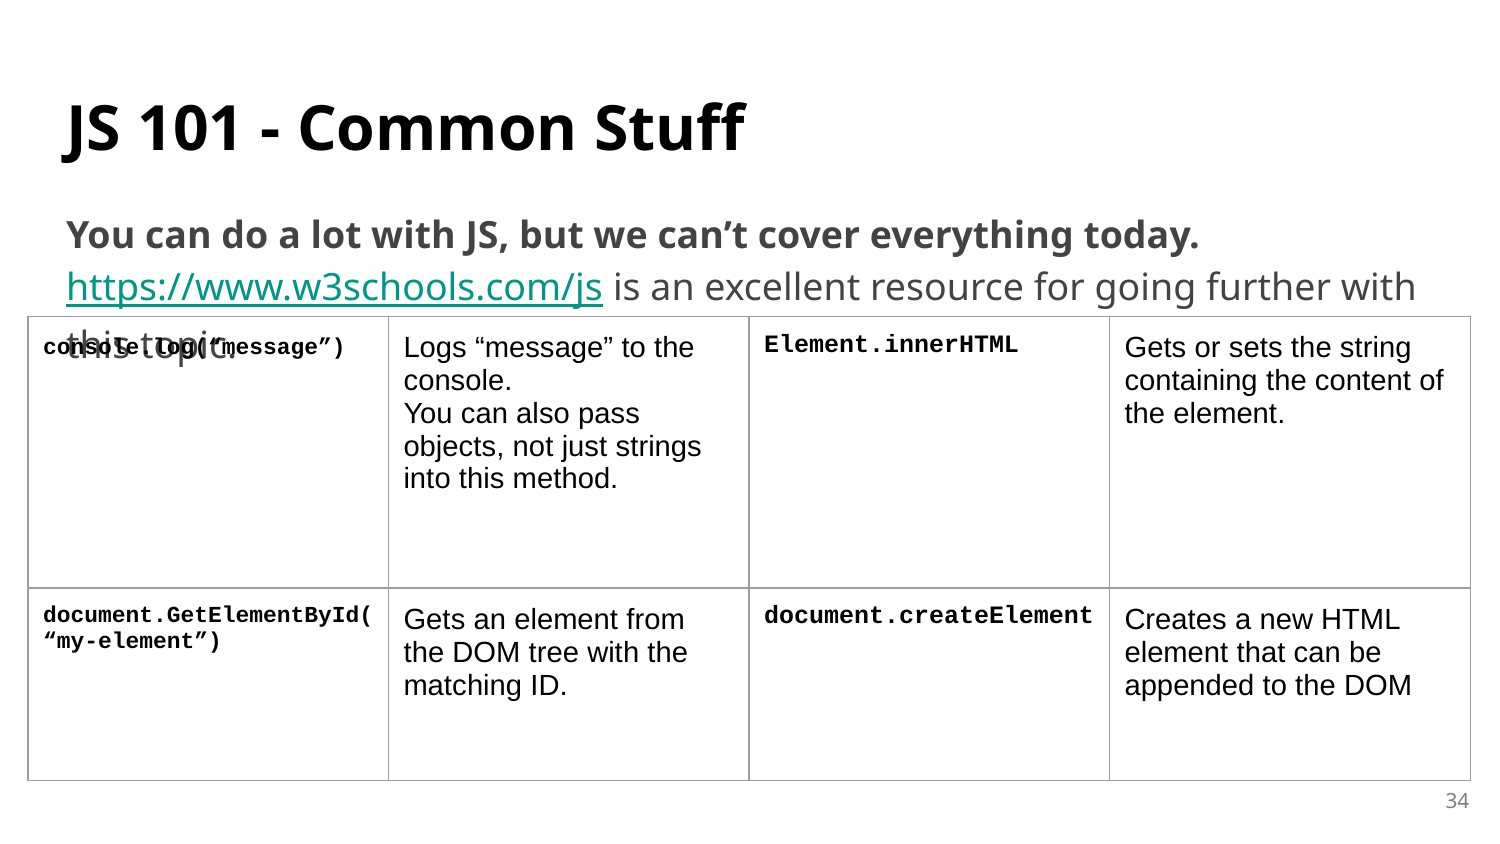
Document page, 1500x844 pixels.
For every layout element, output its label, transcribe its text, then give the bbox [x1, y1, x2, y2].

table_header Gets or sets the string containing the content of the element. [1110, 317, 1470, 587]
table_header Element.innerHTML [750, 317, 1109, 587]
table_cell document.createElement [750, 589, 1109, 780]
list You can do a lot with JS, but we can’t cover everything today. https://www.w3schools.com/js is an excellent resource for going further with this topic. [51, 189, 1449, 316]
table_header Logs “message” to the console. You can also pass objects, not just strings into this method. [389, 317, 748, 587]
table_cell document.GetElementById(“my-element”) [29, 589, 388, 780]
table_cell Creates a new HTML element that can be appended to the DOM [1110, 589, 1470, 780]
table_header console.log(“message”) [29, 317, 388, 587]
title JS 101 - Common Stuff [51, 72, 1449, 176]
slide_number ‹#› [1394, 769, 1484, 834]
table_cell Gets an element from the DOM tree with the matching ID. [389, 589, 748, 780]
